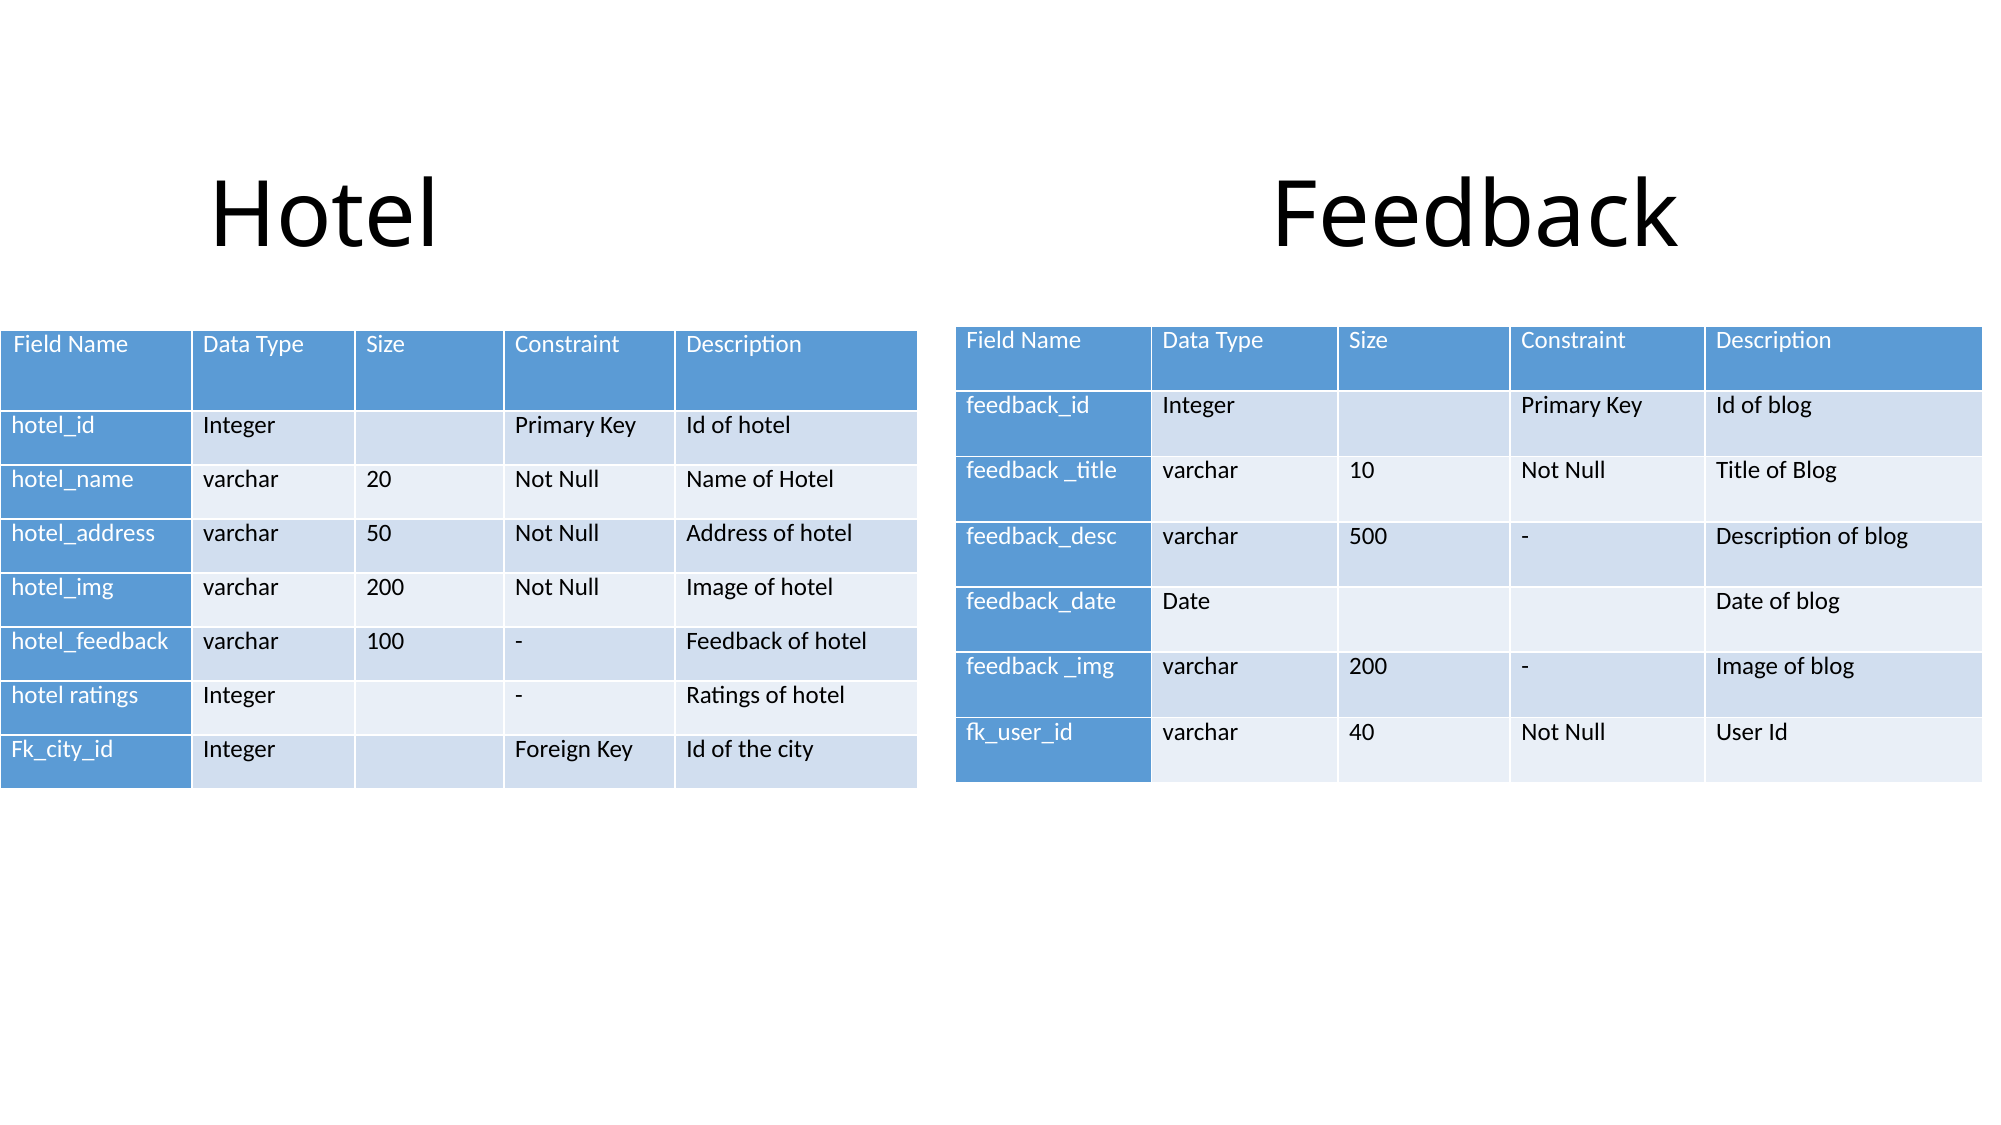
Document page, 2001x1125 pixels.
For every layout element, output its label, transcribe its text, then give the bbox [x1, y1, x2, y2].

table_cell varchar [193, 628, 354, 680]
table_cell - [505, 682, 674, 734]
table_cell - [505, 628, 674, 680]
table_cell Primary Key [1511, 392, 1704, 456]
table_cell 10 [1339, 457, 1509, 521]
table_cell 100 [356, 628, 503, 680]
table_cell hotel ratings [1, 682, 191, 734]
table_cell hotel_feedback [1, 628, 191, 680]
table_cell Integer [193, 682, 354, 734]
table_cell Not Null [505, 574, 674, 626]
table_cell 40 [1339, 718, 1509, 782]
table_cell hotel_name [1, 466, 191, 518]
table_header Data Type [193, 331, 354, 410]
table_cell 500 [1339, 523, 1509, 586]
table_cell Image of hotel [676, 574, 917, 626]
table_cell Ratings of hotel [676, 682, 917, 734]
table_cell Title of Blog [1706, 457, 1982, 521]
table_cell Id of blog [1706, 392, 1982, 456]
table_header Size [1339, 327, 1509, 390]
table_cell Address of hotel [676, 520, 917, 572]
table_header Size [356, 331, 503, 410]
table_cell feedback _title [956, 457, 1151, 521]
table_cell varchar [1152, 653, 1337, 717]
table_cell 200 [356, 574, 503, 626]
table_cell Fk_city_id [1, 736, 191, 788]
table_cell 20 [356, 466, 503, 518]
table_header Field Name [956, 327, 1151, 390]
table_header Constraint [1511, 327, 1704, 390]
table_cell [356, 412, 503, 464]
table_cell varchar [1152, 718, 1337, 782]
table_cell feedback_id [956, 392, 1151, 456]
table_cell feedback _img [956, 653, 1151, 717]
table_cell Integer [1152, 392, 1337, 456]
table_cell Not Null [505, 520, 674, 572]
table_cell 200 [1339, 653, 1509, 717]
table_cell Id of the city [676, 736, 917, 788]
table_cell feedback_date [956, 588, 1151, 651]
table_cell hotel_id [1, 412, 191, 464]
table_header Constraint [505, 331, 674, 410]
table_cell Image of blog [1706, 653, 1982, 717]
table_cell Primary Key [505, 412, 674, 464]
table_cell Name of Hotel [676, 466, 917, 518]
table_header Data Type [1152, 327, 1337, 390]
table_header Description [1706, 327, 1982, 390]
table_cell 50 [356, 520, 503, 572]
table_cell Foreign Key [505, 736, 674, 788]
table_cell Id of hotel [676, 412, 917, 464]
table_cell varchar [193, 520, 354, 572]
table_cell Not Null [1511, 718, 1704, 782]
table_header Field Name [1, 331, 191, 410]
table_cell varchar [193, 466, 354, 518]
table_cell Date of blog [1706, 588, 1982, 651]
table_cell Integer [193, 736, 354, 788]
table_cell feedback_desc [956, 523, 1151, 586]
table_cell - [1511, 523, 1704, 586]
table_cell [1511, 588, 1704, 651]
table_cell [356, 736, 503, 788]
table_cell varchar [1152, 457, 1337, 521]
table_cell hotel_address [1, 520, 191, 572]
table_cell Date [1152, 588, 1337, 651]
table_header Description [676, 331, 917, 410]
table_cell [1339, 588, 1509, 651]
table_cell [1339, 392, 1509, 456]
table_cell varchar [193, 574, 354, 626]
table_cell fk_user_id [956, 718, 1151, 782]
table_cell Not Null [1511, 457, 1704, 521]
table_cell hotel_img [1, 574, 191, 626]
table_cell varchar [1152, 523, 1337, 586]
table_cell Description of blog [1706, 523, 1982, 586]
table_cell Feedback of hotel [676, 628, 917, 680]
title Hotel Feedback [193, 108, 1919, 326]
table_cell User Id [1706, 718, 1982, 782]
table_cell Integer [193, 412, 354, 464]
table_cell - [1511, 653, 1704, 717]
table_cell [356, 682, 503, 734]
table_cell Not Null [505, 466, 674, 518]
